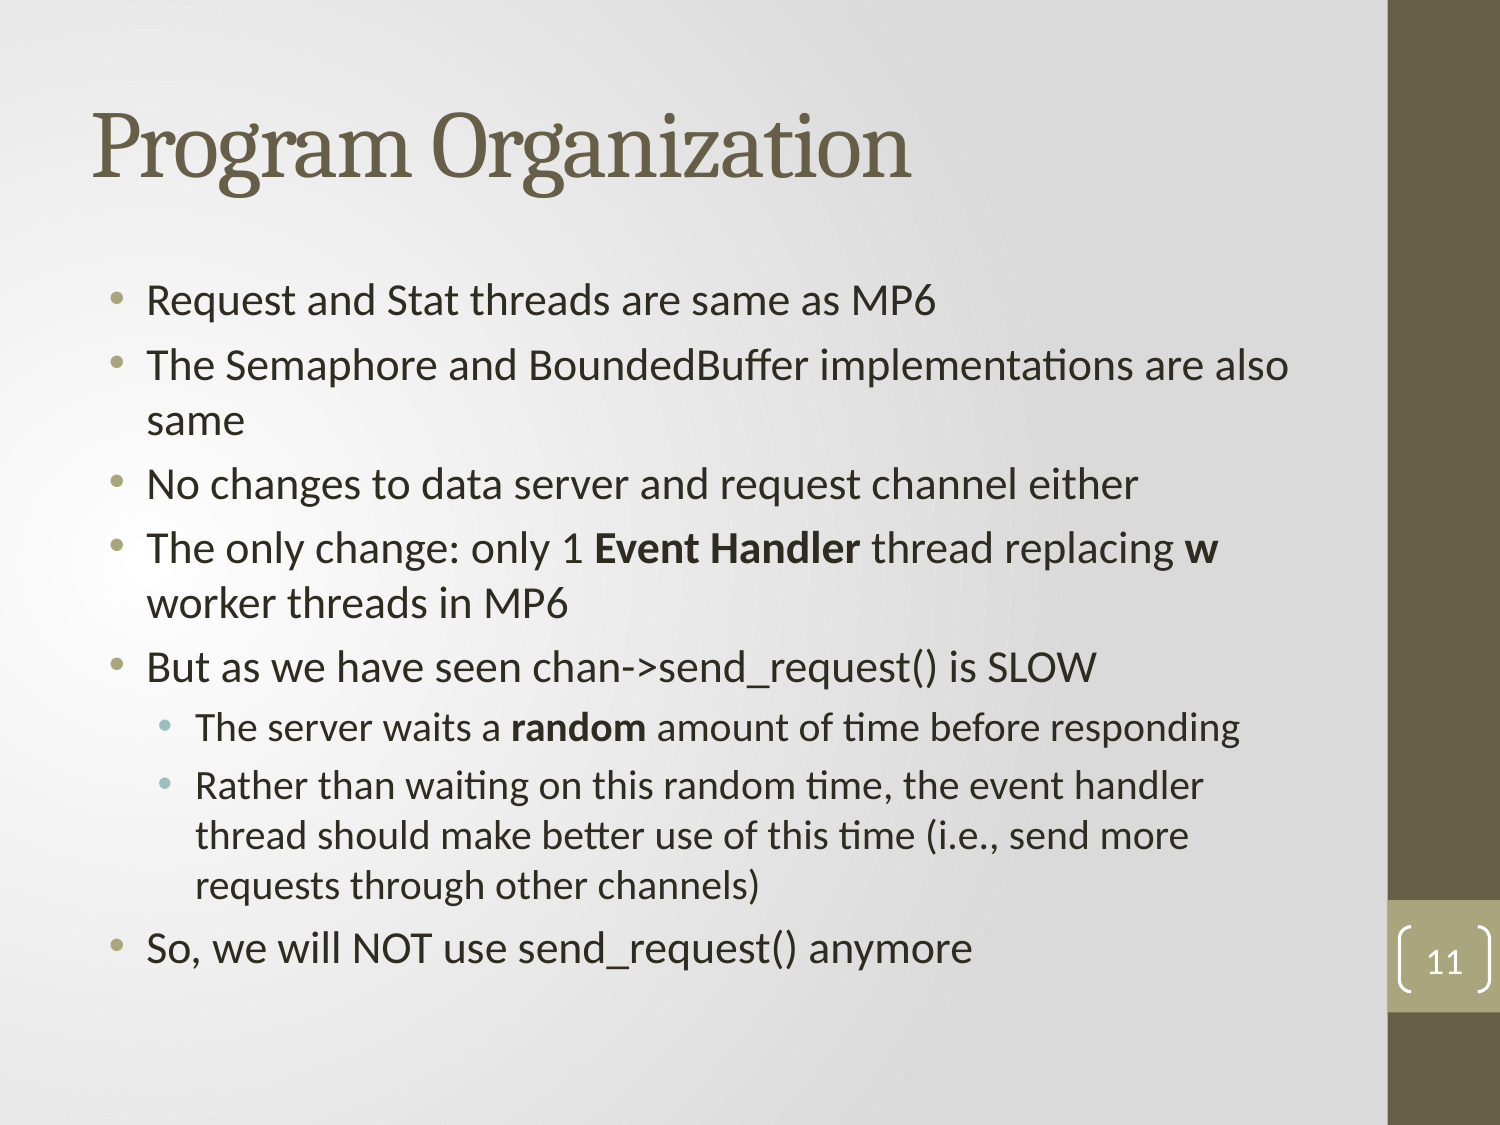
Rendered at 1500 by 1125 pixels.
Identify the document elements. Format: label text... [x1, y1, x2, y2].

list Request and Stat threads are same as MP6 The Semaphore and BoundedBuffer implementations are also same No changes to data server and request channel either The only change: only 1 Event Handler thread replacing w worker threads in MP6 But as we have seen chan->send_request() is SLOW The server waits a random amount of time before responding Rather than waiting on this random time, the event handler thread should make better use of this time (i.e., send more requests through other channels) So, we will NOT use send_request() anymore [75, 262, 1325, 1050]
slide_number 11 [1397, 925, 1492, 994]
title Program Organization [75, 45, 1325, 233]
